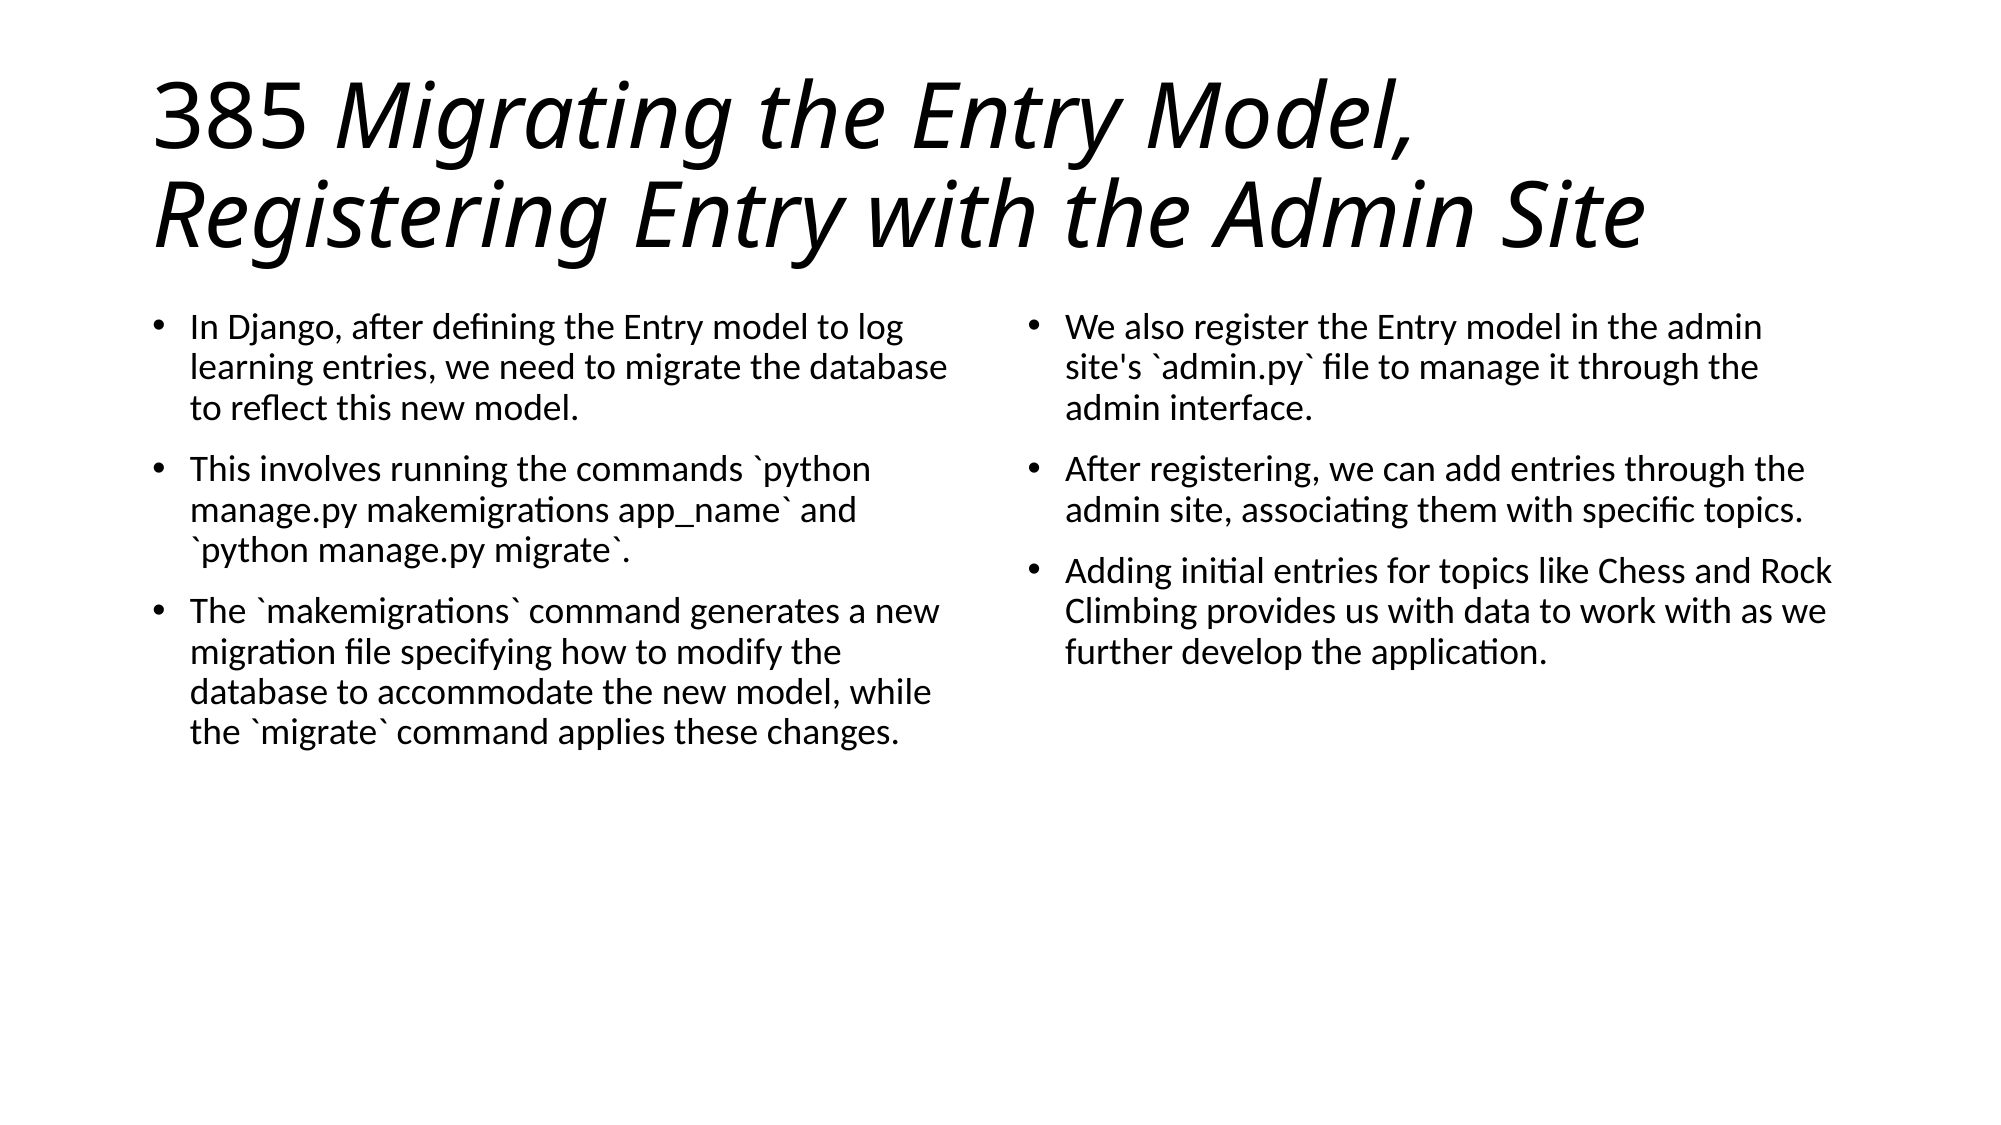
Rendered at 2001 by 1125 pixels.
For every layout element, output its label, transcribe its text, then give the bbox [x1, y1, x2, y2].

title 385 Migrating the Entry Model, Registering Entry with the Admin Site [137, 59, 1863, 278]
list We also register the Entry model in the admin site's `admin.py` file to manage it through the admin interface. After registering, we can add entries through the admin site, associating them with specific topics. Adding initial entries for topics like Chess and Rock Climbing provides us with data to work with as we further develop the application. [1012, 299, 1863, 1014]
list In Django, after defining the Entry model to log learning entries, we need to migrate the database to reflect this new model. This involves running the commands `python manage.py makemigrations app_name` and `python manage.py migrate`. The `makemigrations` command generates a new migration file specifying how to modify the database to accommodate the new model, while the `migrate` command applies these changes. [137, 299, 988, 1014]
